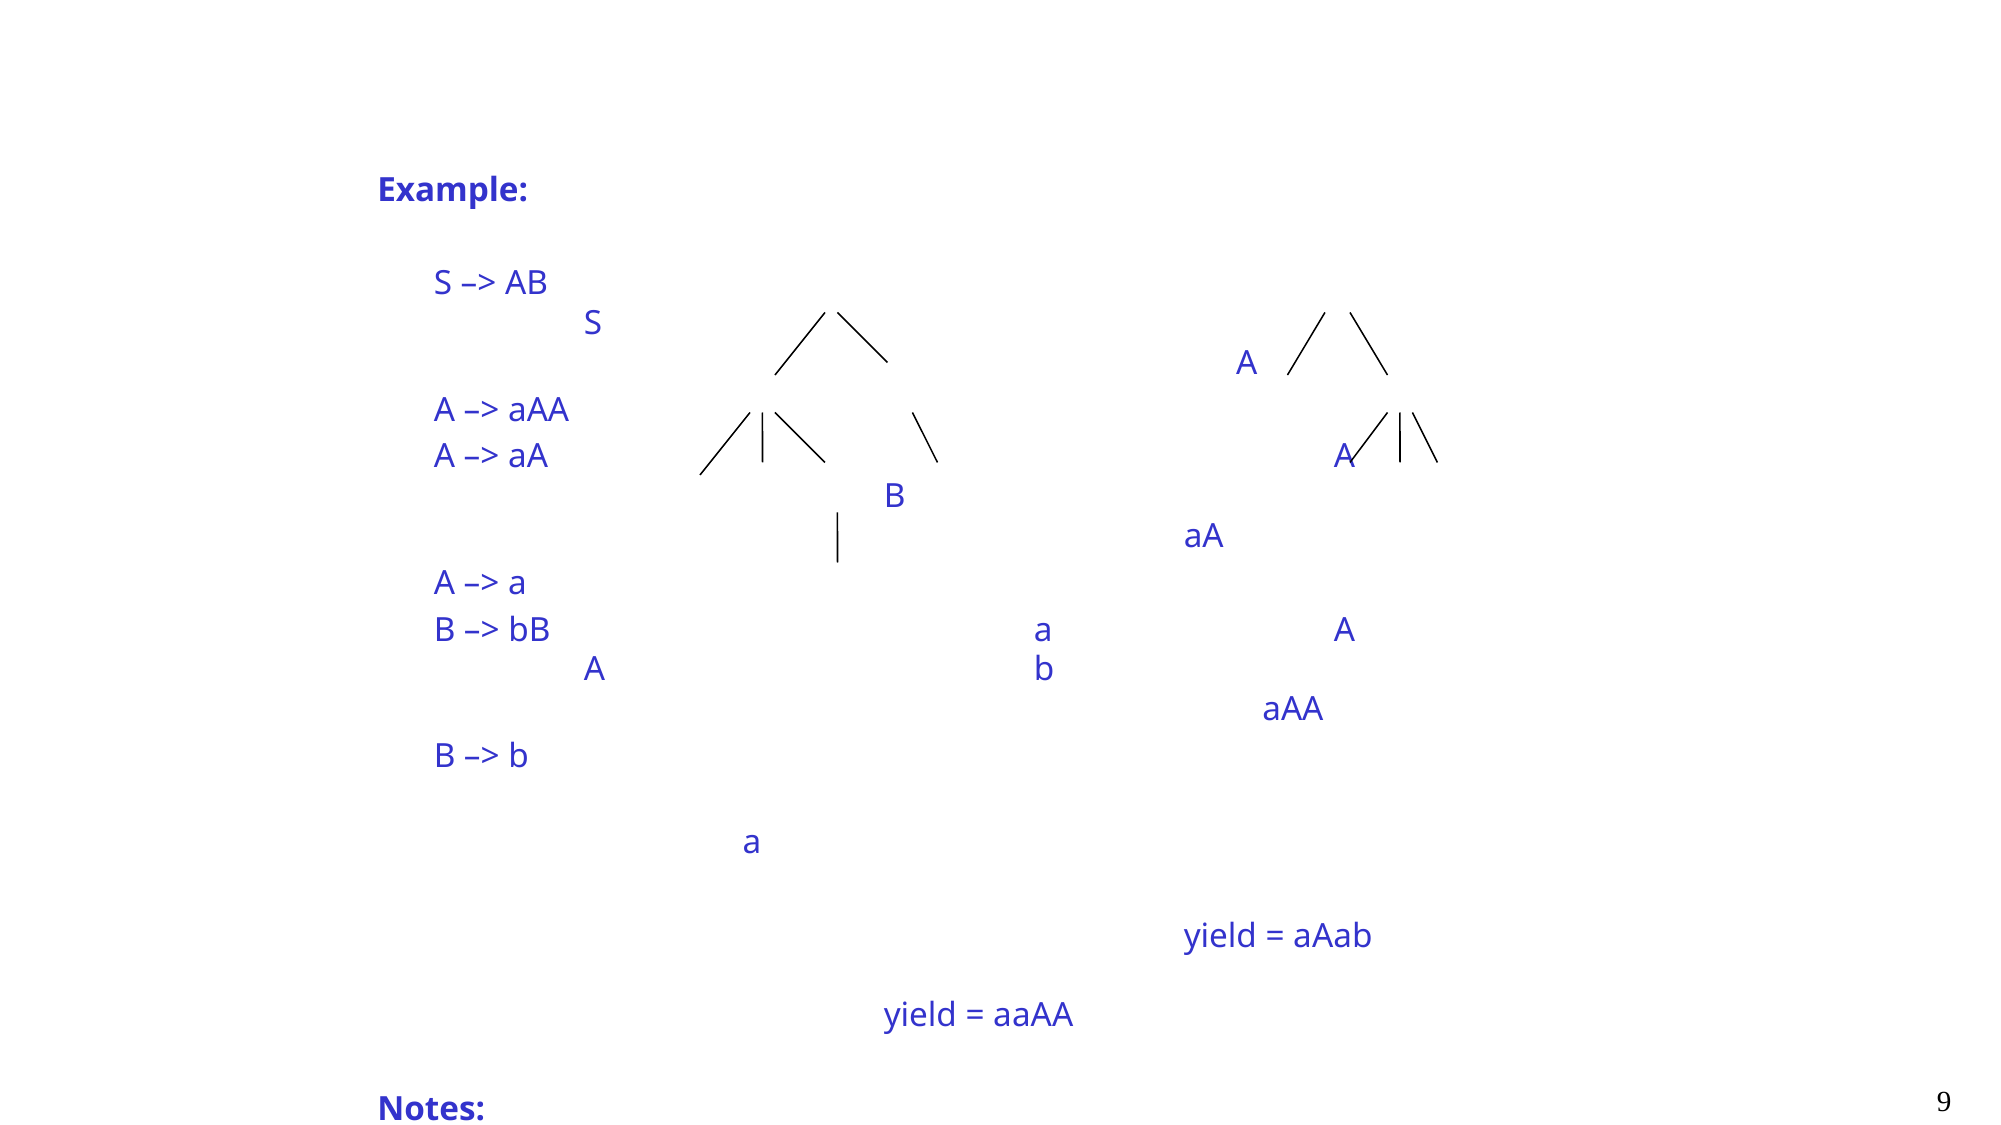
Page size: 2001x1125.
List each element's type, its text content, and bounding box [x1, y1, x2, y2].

slide_number 9 [1550, 1074, 1967, 1125]
list Example: S –> AB S A A –> aAA A –> aA A B aA A –> a B –> bB a A A b aAA B –> b a yield = aAab yield = aaAA Notes: Root can be any non-terminal Leaf nodes can be terminals or non-terminals A derivation tree with root S shows the productions used to obtain a sentential form [362, 67, 1638, 1075]
